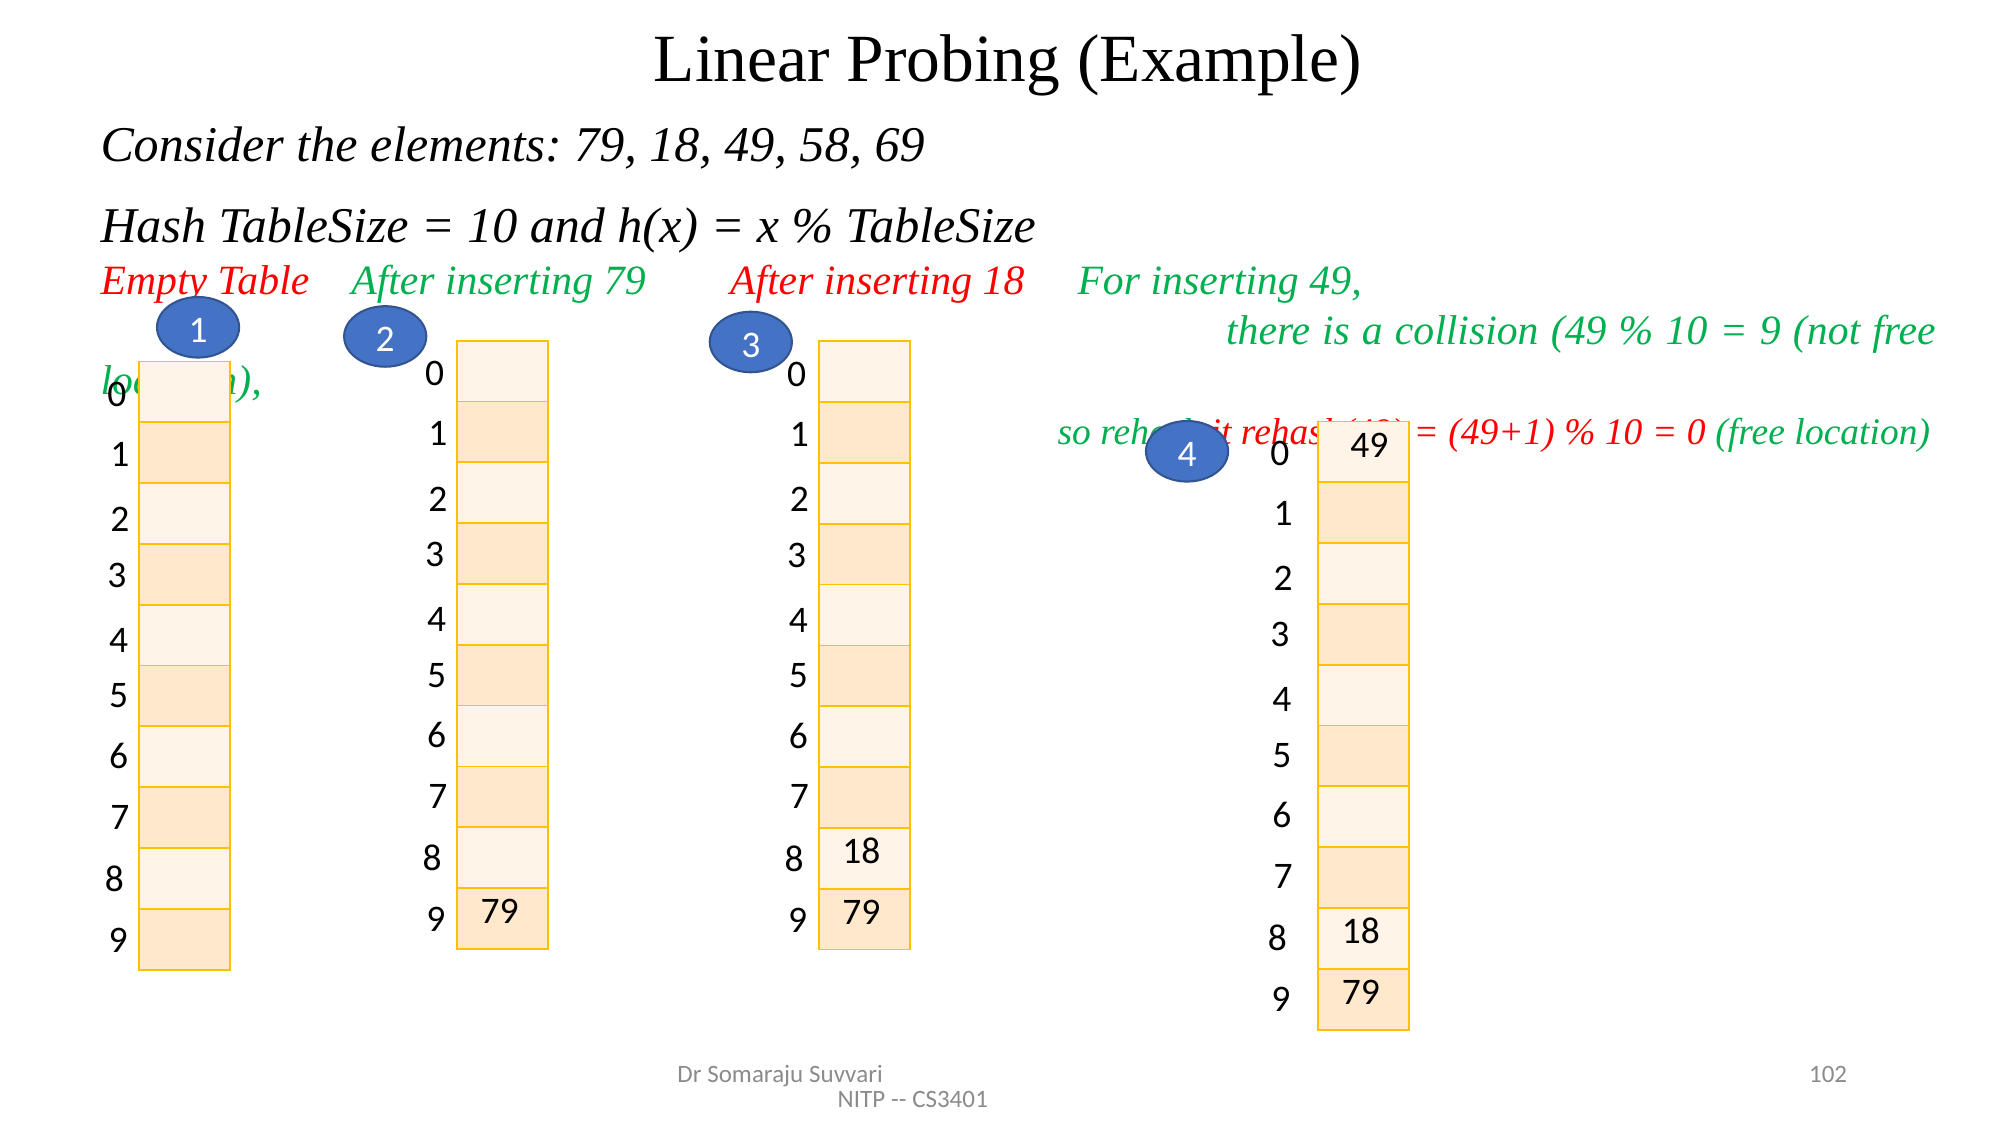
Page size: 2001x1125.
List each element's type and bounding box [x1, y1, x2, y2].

table_cell [1321, 726, 1408, 785]
table_cell [837, 646, 909, 705]
table_cell [158, 545, 229, 604]
table_cell [475, 585, 547, 644]
table_cell [820, 890, 909, 949]
table_cell [475, 767, 547, 826]
table_cell [837, 585, 909, 645]
table_cell [1321, 544, 1408, 603]
table_cell [475, 402, 547, 461]
table_cell [158, 788, 229, 847]
table_cell [837, 525, 909, 584]
table_cell [158, 606, 229, 665]
table_cell [475, 524, 547, 583]
table_cell [1319, 970, 1408, 1029]
table_cell [1321, 483, 1408, 542]
table_cell [158, 484, 229, 543]
text_box [708, 310, 837, 948]
text_box [1248, 420, 1321, 1028]
table_header [1321, 422, 1408, 481]
text_box [155, 295, 241, 359]
table_cell [158, 727, 229, 786]
text_box [343, 305, 475, 948]
slide_number [1412, 1042, 1863, 1103]
table_cell [158, 666, 229, 725]
table_cell [475, 706, 547, 766]
table_cell [1321, 666, 1408, 725]
text_box [85, 361, 158, 968]
table_cell [1321, 787, 1408, 846]
footer [662, 1042, 1338, 1103]
table_cell [837, 768, 909, 827]
table_cell [158, 849, 229, 908]
table_cell [837, 707, 909, 766]
table_header [837, 342, 909, 401]
table_cell [475, 889, 547, 948]
table_cell [158, 423, 229, 482]
table_cell [1321, 605, 1408, 664]
table_cell [837, 464, 909, 523]
table_cell [140, 910, 229, 969]
table_cell [1321, 909, 1408, 968]
text_box [1144, 419, 1230, 483]
table_cell [475, 828, 547, 887]
title [137, 15, 1863, 104]
table_cell [475, 463, 547, 522]
table_cell [837, 829, 909, 888]
table_header [158, 362, 229, 421]
table_cell [837, 403, 909, 462]
table_cell [475, 646, 547, 705]
list [85, 104, 1952, 1043]
table_header [475, 342, 547, 401]
table_cell [1321, 848, 1408, 907]
